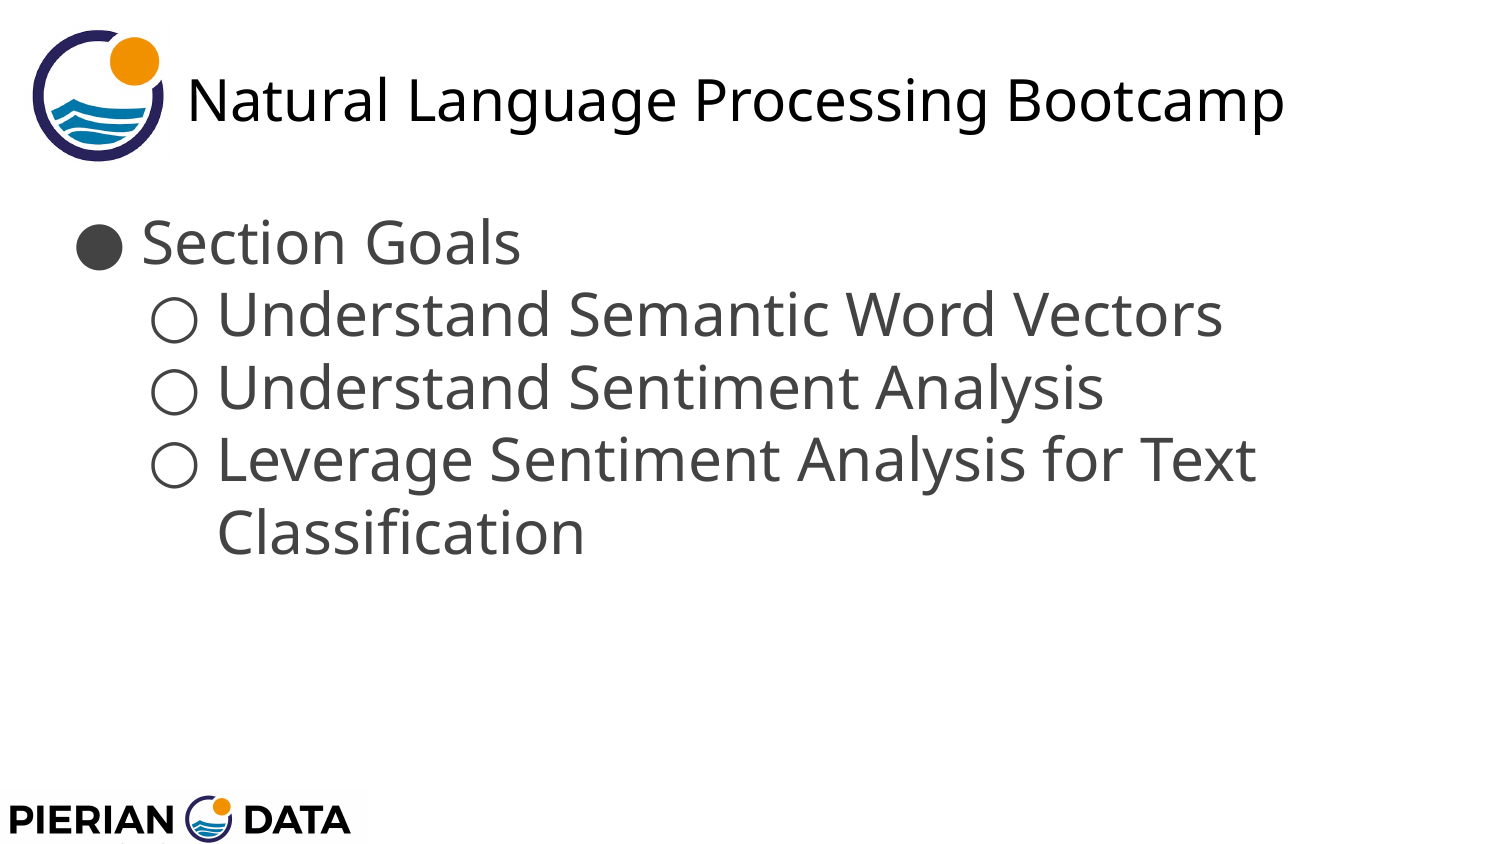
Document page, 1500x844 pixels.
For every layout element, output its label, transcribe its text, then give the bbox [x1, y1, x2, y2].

picture [24, 24, 172, 167]
picture [0, 787, 368, 844]
title Natural Language Processing Bootcamp [176, 48, 1449, 143]
list Section Goals Understand Semantic Word Vectors Understand Sentiment Analysis Leverage Sentiment Analysis for Text Classification [51, 189, 1476, 750]
